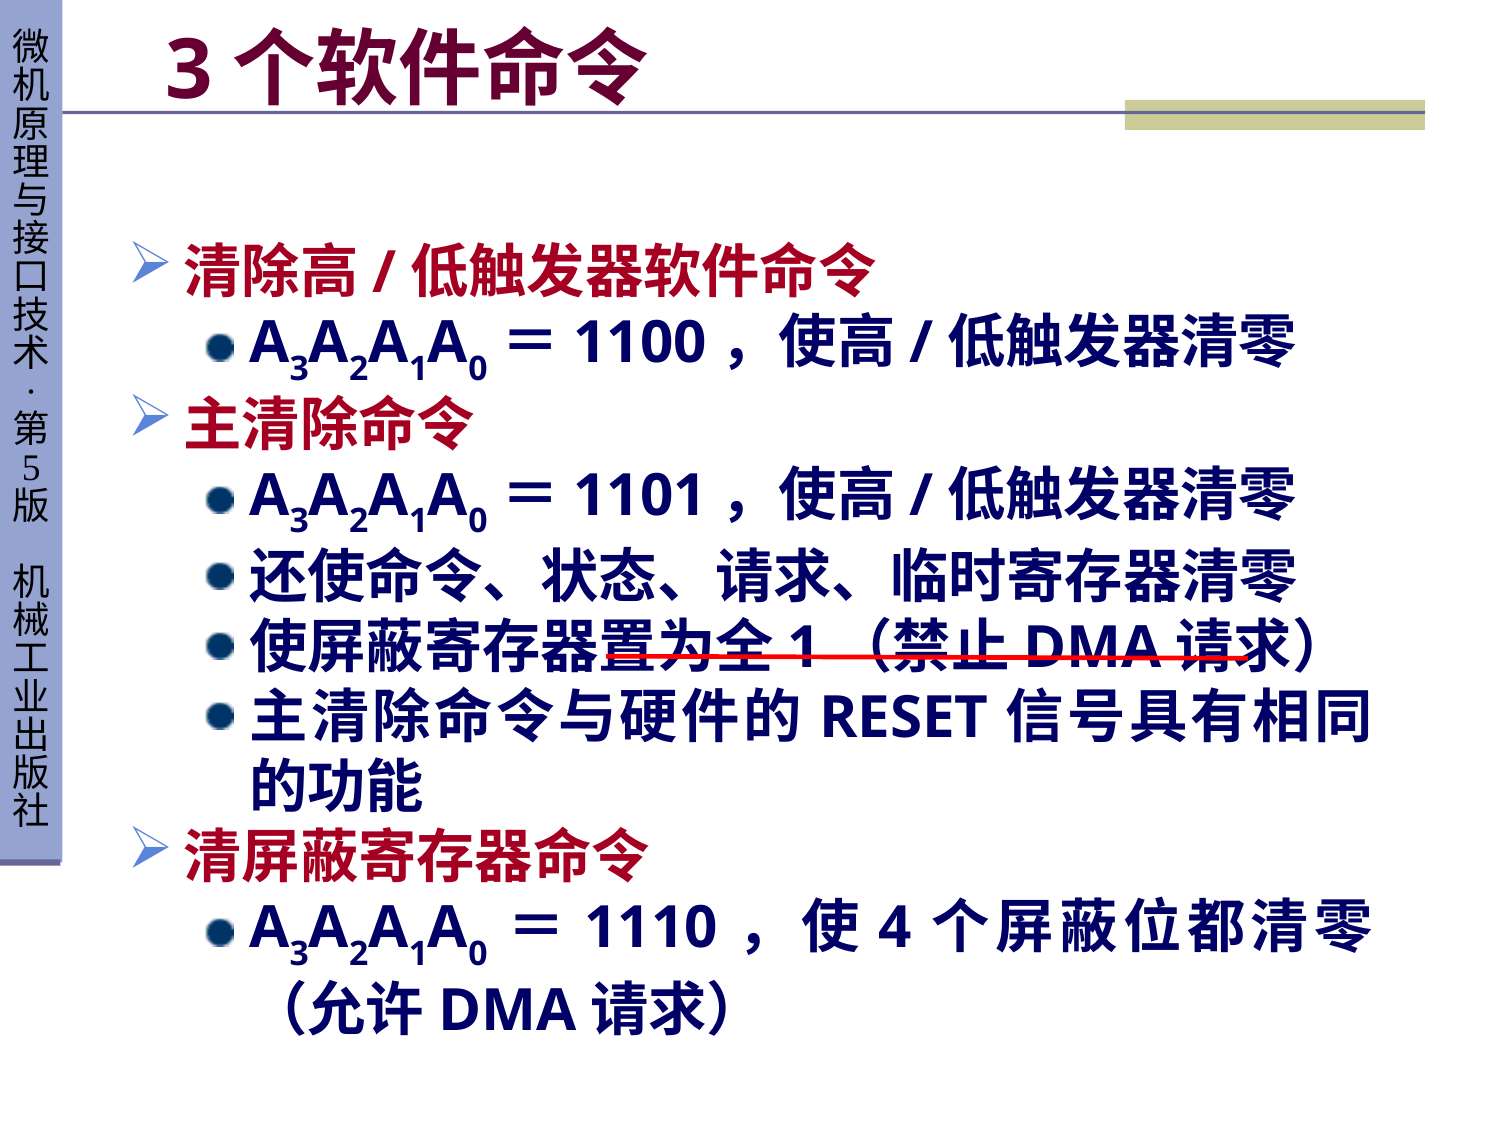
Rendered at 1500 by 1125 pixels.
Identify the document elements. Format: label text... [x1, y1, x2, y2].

picture [202, 629, 234, 660]
list 清除高/低触发器软件命令 A3A2A1A0＝1100，使高/低触发器清零 主清除命令 A3A2A1A0＝1101，使高/低触发器清零 还使命令、状态、请求、临时寄存器清零 使屏蔽寄存器置为全1（禁止DMA请求） 主清除命令与硬件的RESET信号具有相同的功能 清屏蔽寄存器命令 A3A2A1A0＝1110，使4个屏蔽位都清零（允许DMA请求） [112, 226, 1388, 1040]
picture [202, 915, 234, 947]
picture [202, 559, 234, 590]
picture [202, 330, 234, 362]
title 3个软件命令 [149, 24, 1426, 105]
picture [202, 699, 234, 730]
picture [202, 483, 234, 514]
